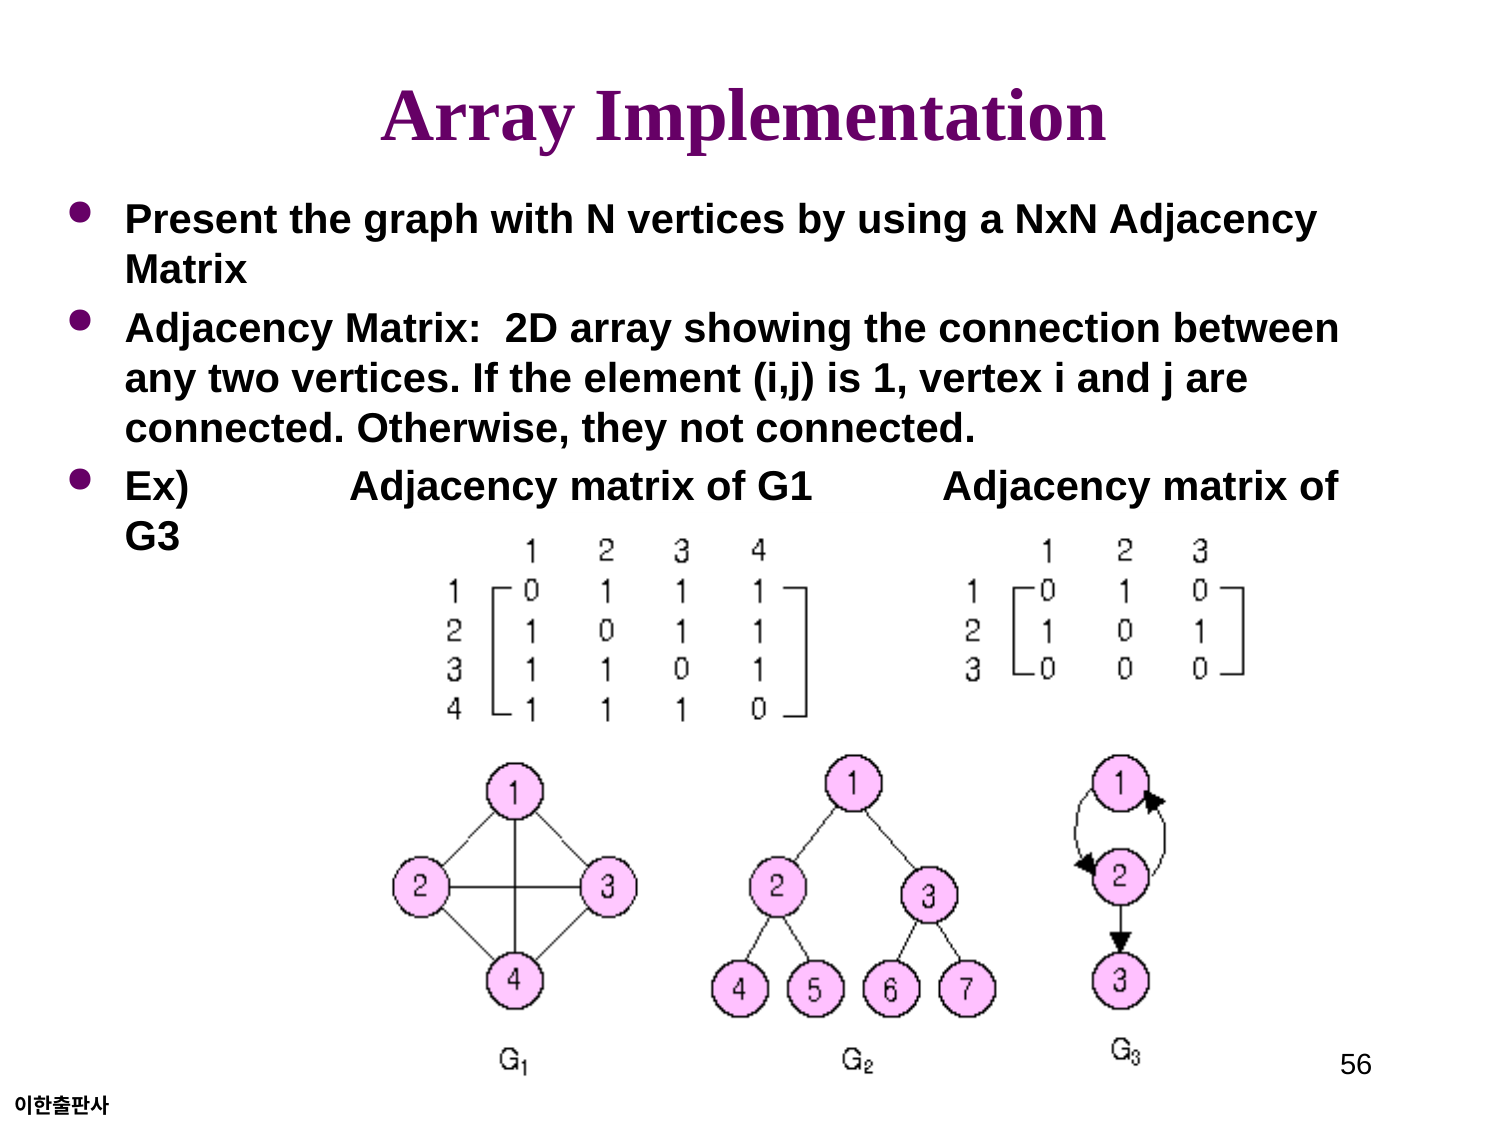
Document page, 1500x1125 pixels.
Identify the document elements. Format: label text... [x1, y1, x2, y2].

title Array Implementation [99, 37, 1388, 163]
picture [371, 511, 1278, 1095]
slide_number 56 [1287, 1024, 1388, 1101]
text_box 이한출판사 [0, 1084, 163, 1125]
list Present the graph with N vertices by using a NxN Adjacency Matrix Adjacency Matrix: 2D array showing the connection between any two vertices. If the element (i,j) is 1, vertex i and j are connected. Otherwise, they not connected. Ex) Adjacency matrix of G1 Adjacency matrix of G3 [52, 184, 1412, 599]
